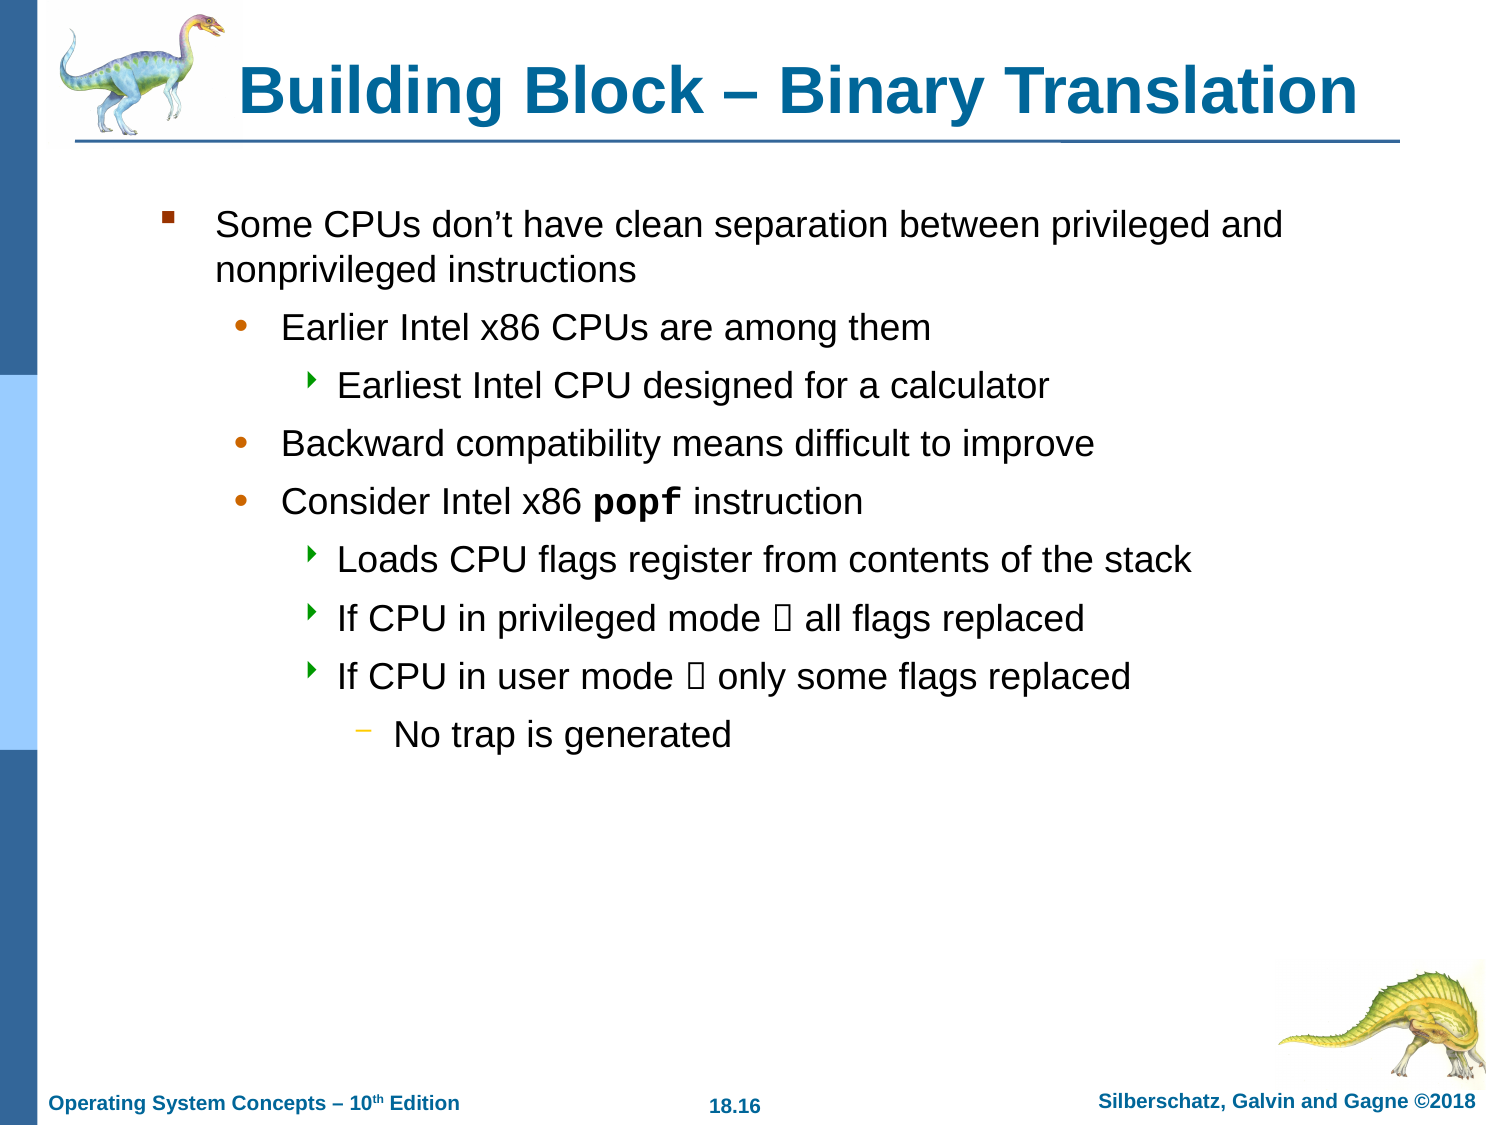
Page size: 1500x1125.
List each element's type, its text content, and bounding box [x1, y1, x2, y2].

list Some CPUs don’t have clean separation between privileged and nonprivileged instructions Earlier Intel x86 CPUs are among them Earliest Intel CPU designed for a calculator Backward compatibility means difficult to improve Consider Intel x86 popf instruction Loads CPU flags register from contents of the stack If CPU in privileged mode  all flags replaced If CPU in user mode  only some flags replaced No trap is generated [143, 192, 1389, 936]
title Building Block – Binary Translation [169, 39, 1429, 134]
picture [1275, 959, 1486, 1090]
picture [46, 0, 243, 149]
